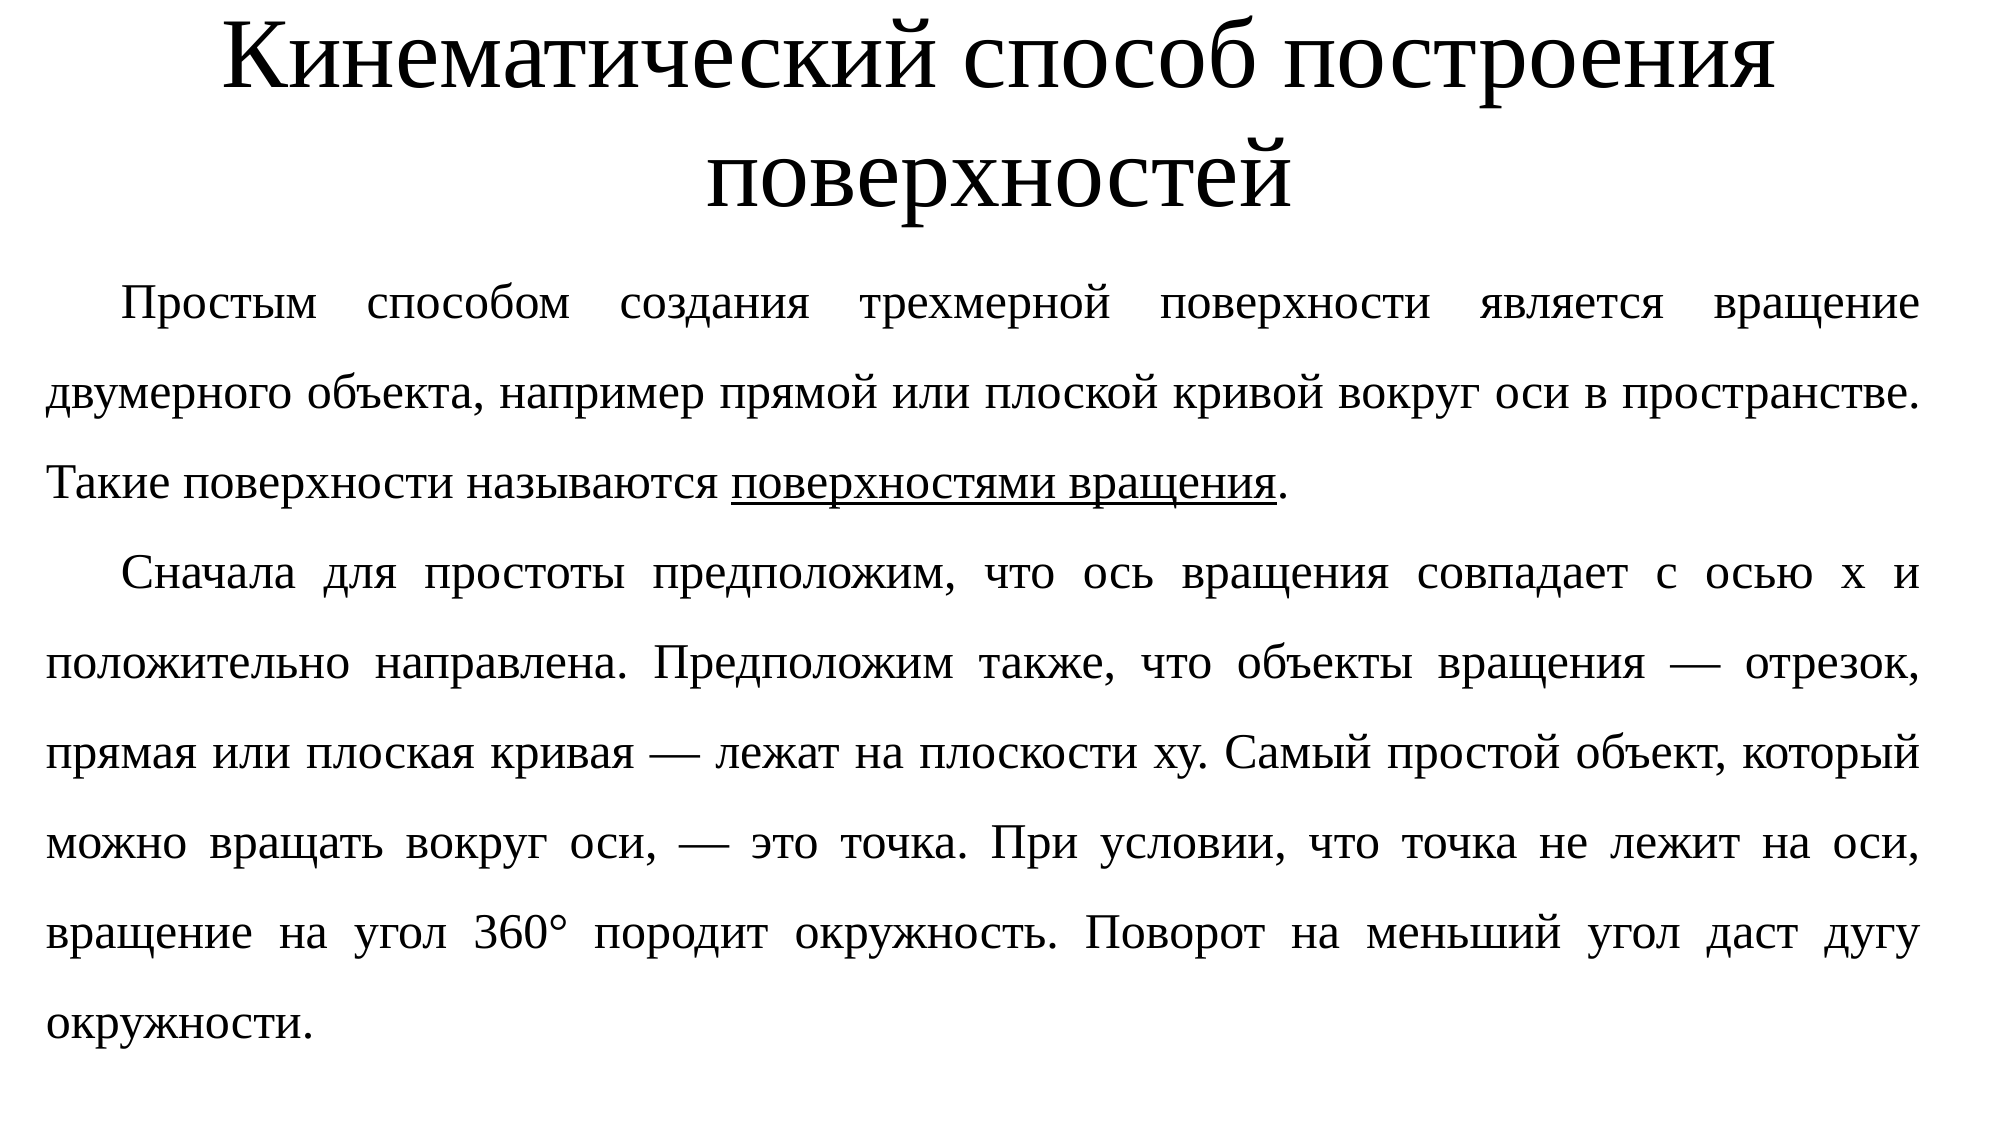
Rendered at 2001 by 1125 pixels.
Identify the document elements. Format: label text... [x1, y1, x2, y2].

text_box Простым способом создания трехмерной поверхности является вращение двумерного объекта, например прямой или плоской кривой вокруг оси в пространстве. Такие поверхности называются поверхностями вращения. Сначала для простоты предположим, что ось вращения совпадает с осью х и положительно направлена. Предположим также, что объекты вращения — отрезок, прямая или плоская кривая — лежат на плоскости ху. Самый простой объект, который можно вращать вокруг оси, — это точка. При условии, что точка не лежит на оси, вращение на угол 360° породит окружность. Поворот на меньший угол даст дугу окружности. [31, 235, 1936, 1057]
text_box Кинематический способ построения поверхностей [0, 0, 2000, 235]
